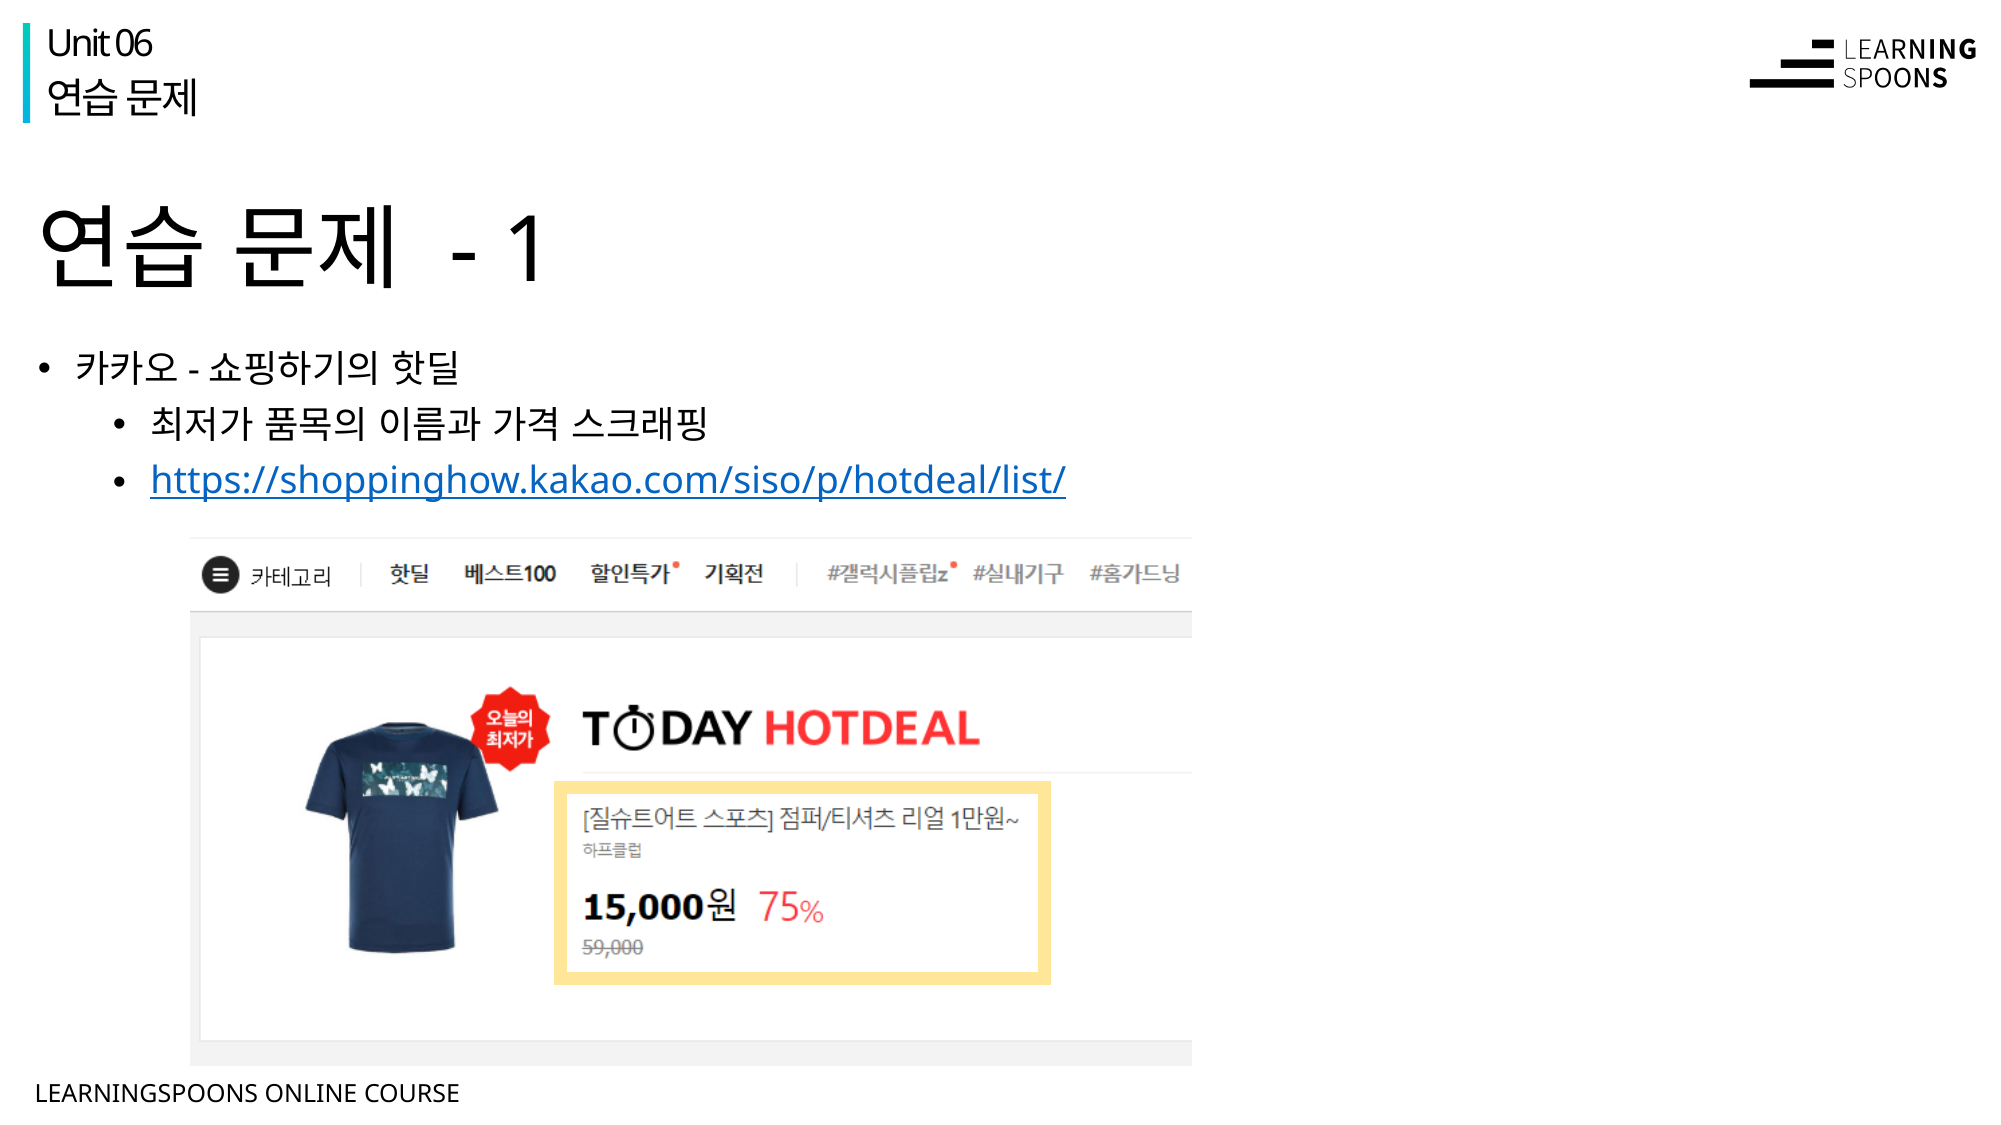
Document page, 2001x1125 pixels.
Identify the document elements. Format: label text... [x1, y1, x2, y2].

title 연습 문제 - 1 [22, 187, 1748, 316]
picture [1748, 37, 1977, 89]
list 연습 문제 [31, 70, 1239, 122]
list 카카오-쇼핑하기의 핫딜 최저가 품목의 이름과 가격 스크래핑 https://shoppinghow.kakao.com/siso/p/hotdeal/list/ [22, 337, 1426, 515]
picture [190, 536, 1192, 1066]
list Unit 06 [31, 16, 1239, 68]
